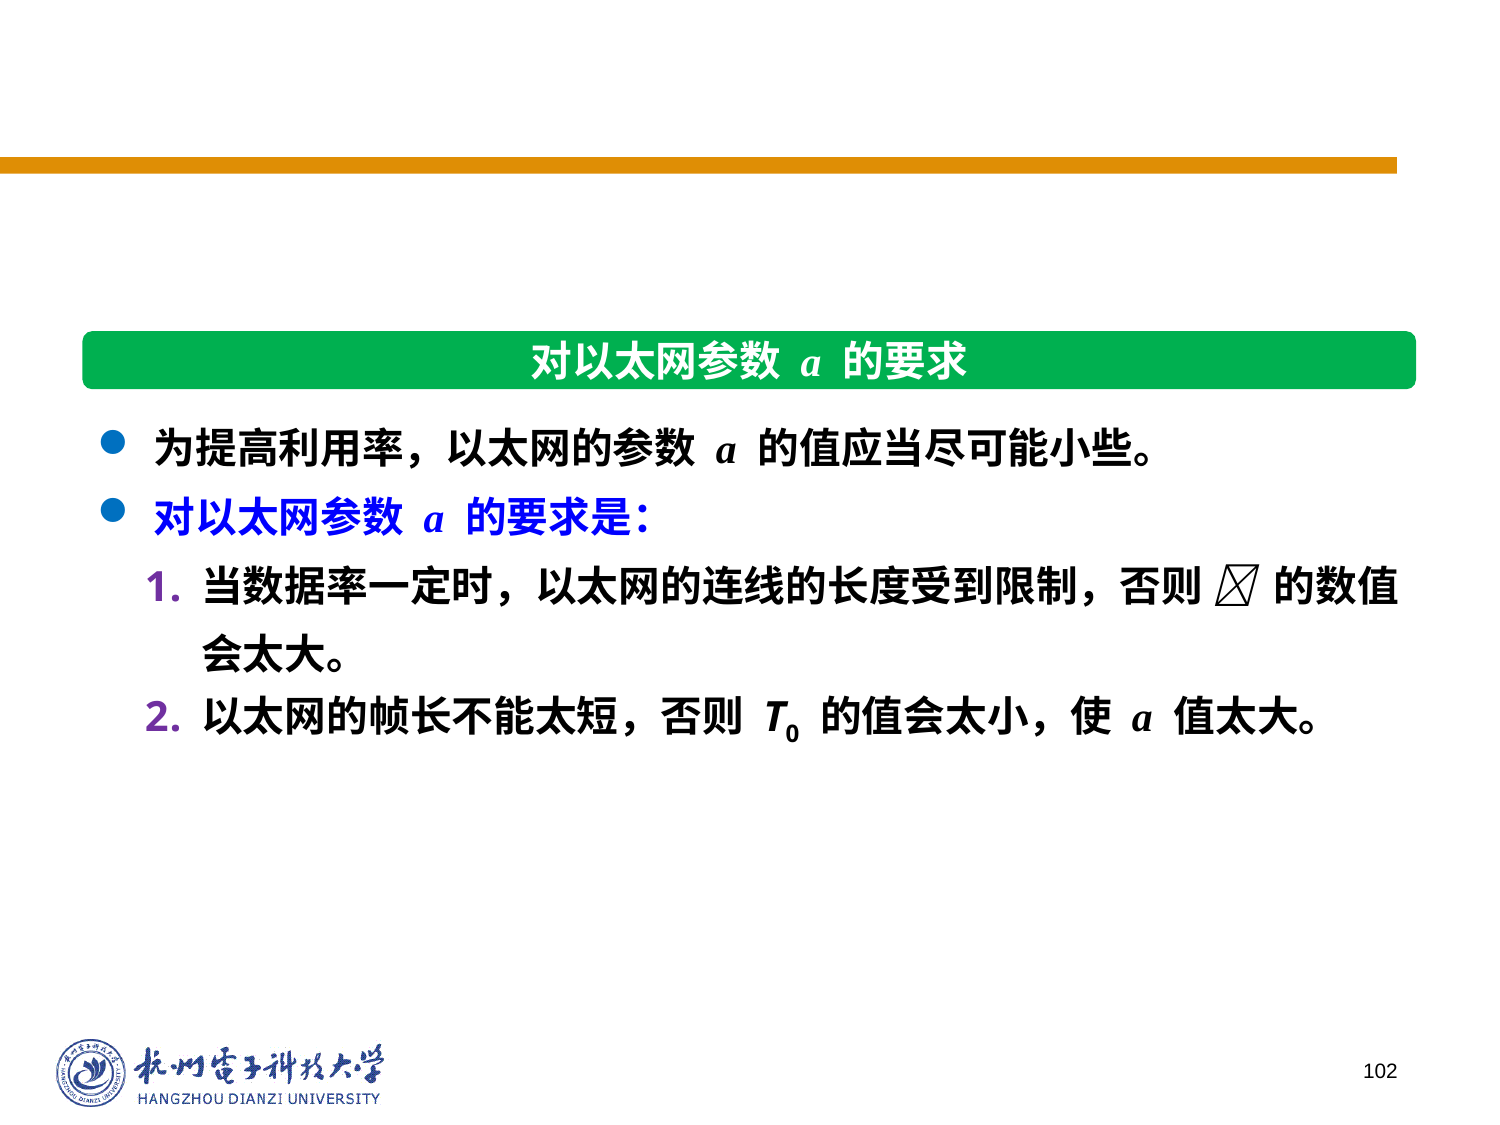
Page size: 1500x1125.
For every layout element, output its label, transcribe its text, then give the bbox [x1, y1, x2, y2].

text_box [82, 331, 515, 390]
text_box 为提高利用率，以太网的参数 a 的值应当尽可能小些。 对以太网参数 a 的要求是： 当数据率一定时，以太网的连线的长度受到限制，否则  的数值会太大。 以太网的帧长不能太短，否则 T0 的值会太小，使 a 值太大。 [82, 395, 1416, 755]
text_box [983, 331, 1417, 390]
picture [55, 1025, 407, 1125]
text_box 对以太网参数 a 的要求 [515, 327, 983, 393]
